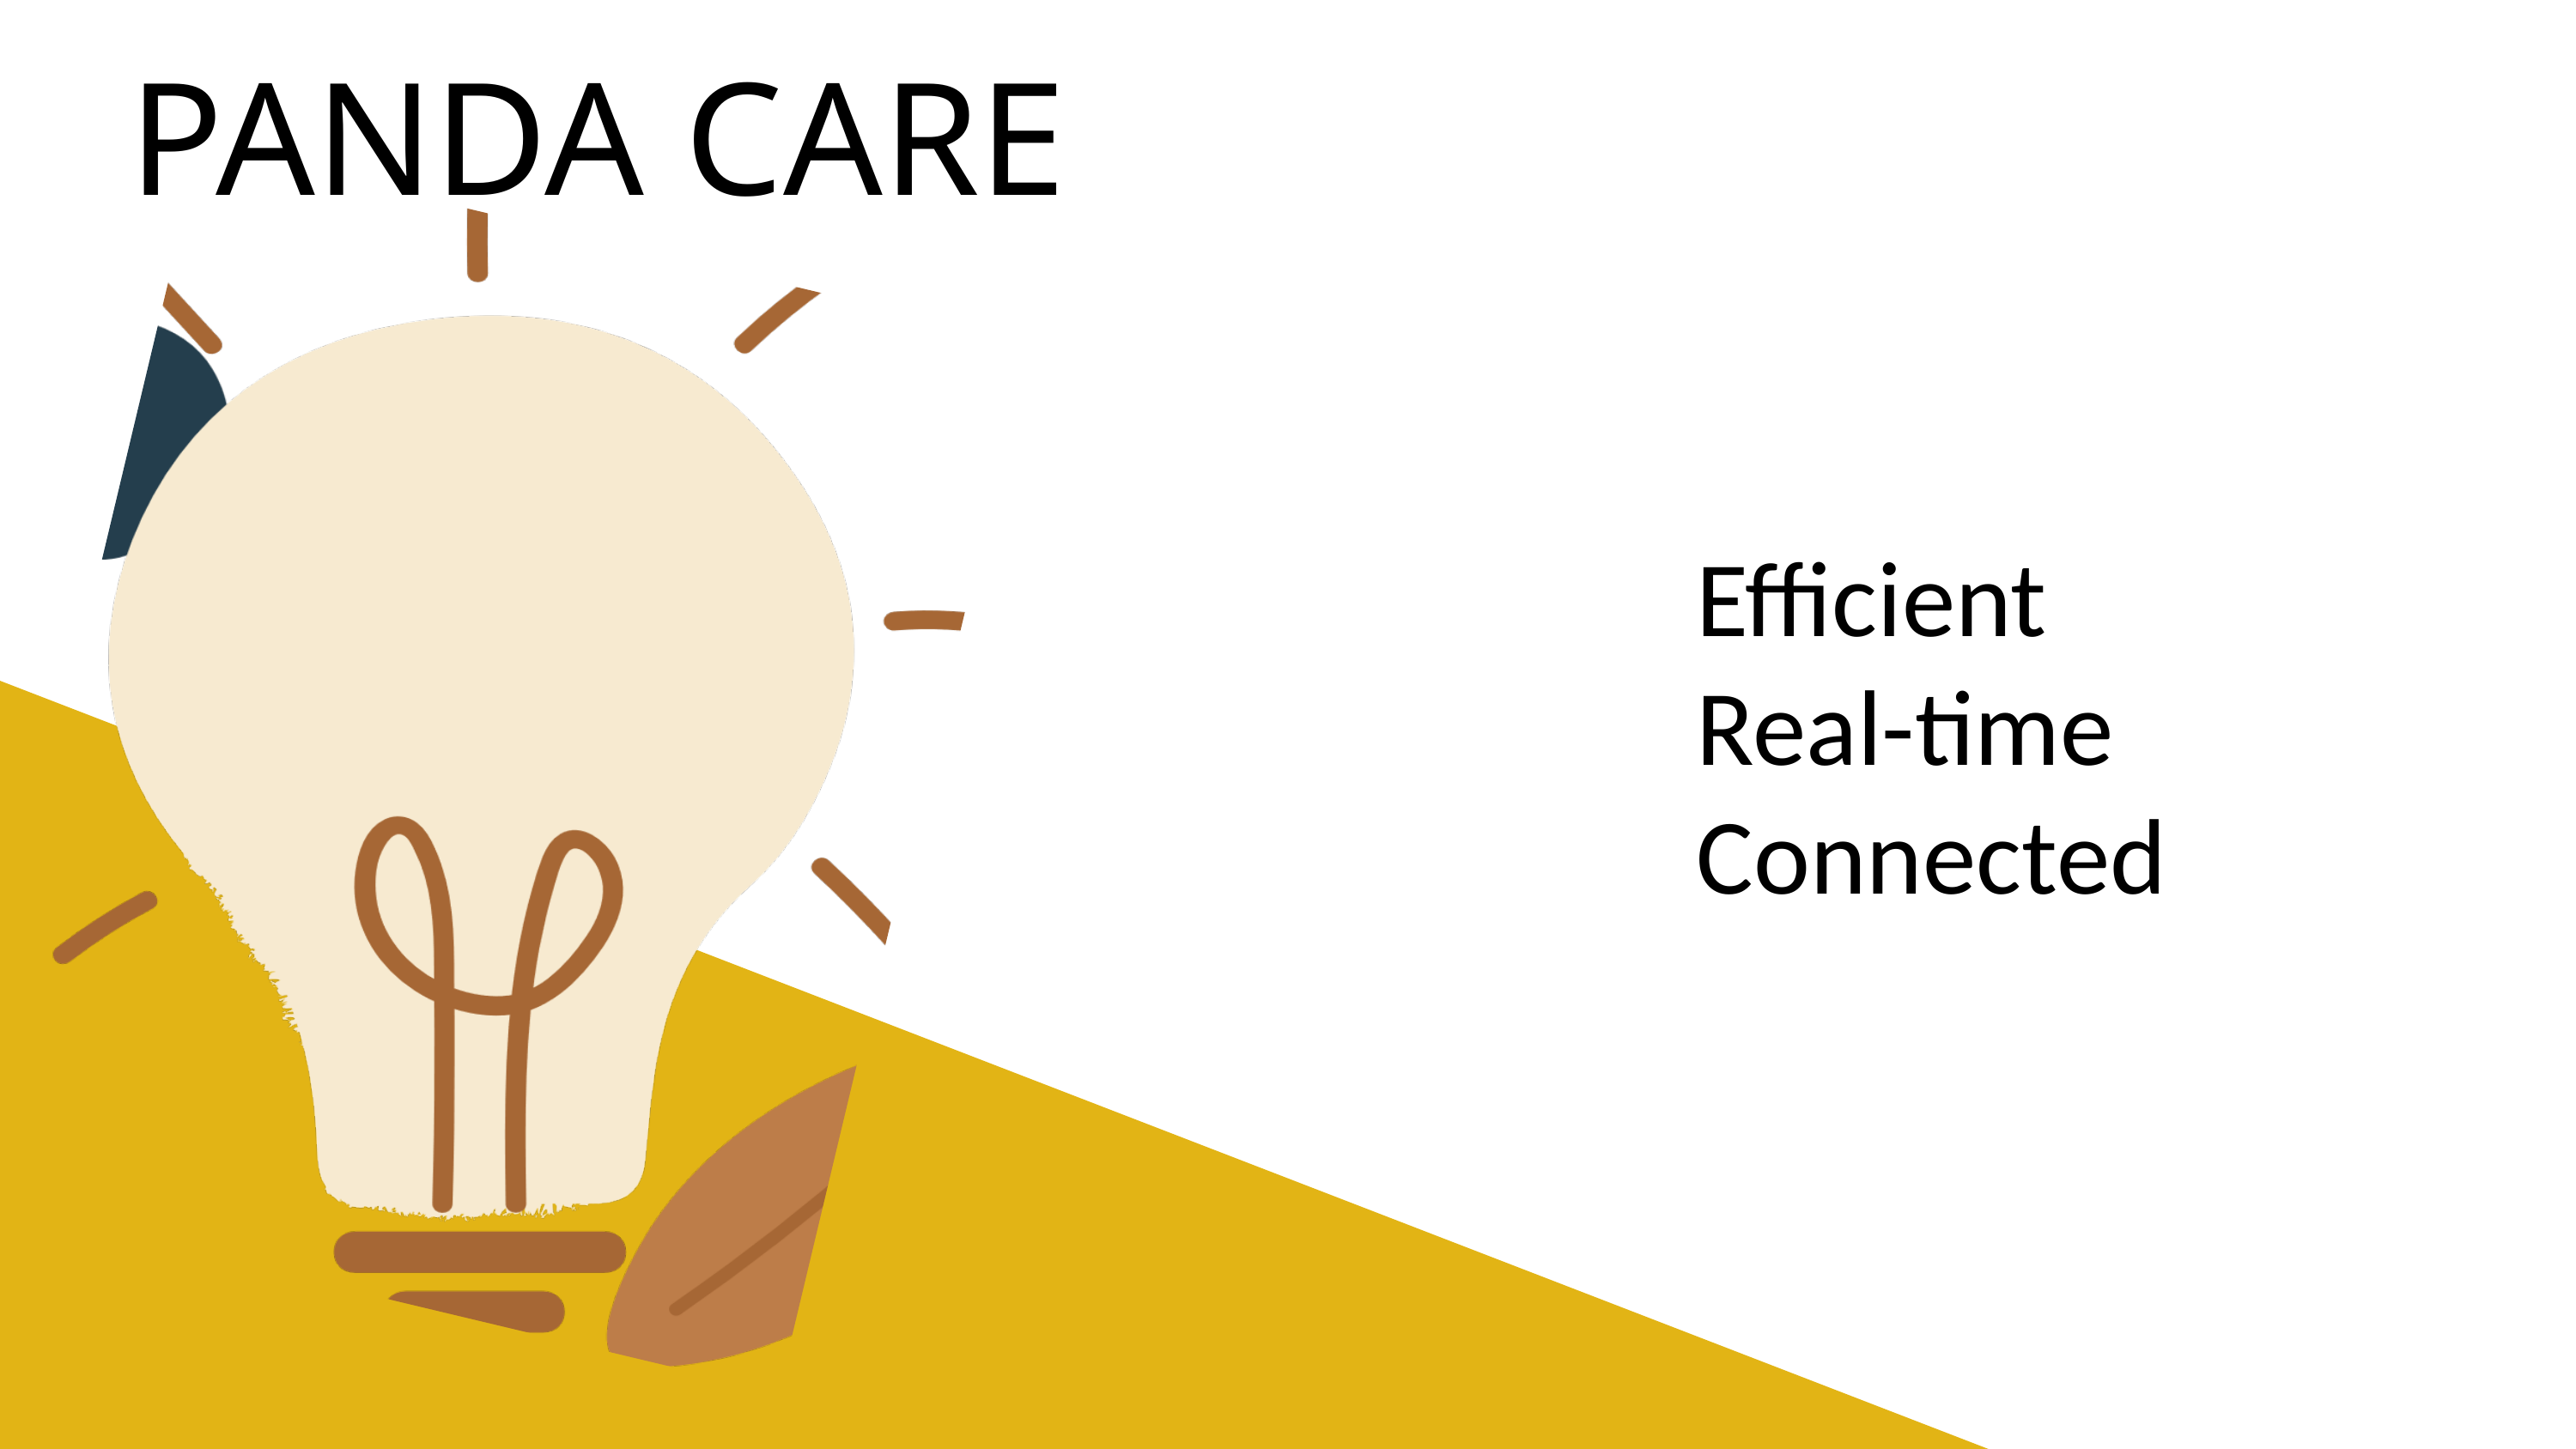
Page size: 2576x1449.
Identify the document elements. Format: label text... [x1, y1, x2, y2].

text_box Efficient Real-time Connected [1683, 522, 2444, 922]
text_box [0, 144, 1030, 1028]
text_box PANDA CARE [88, 28, 2187, 227]
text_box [0, 1031, 2147, 1449]
